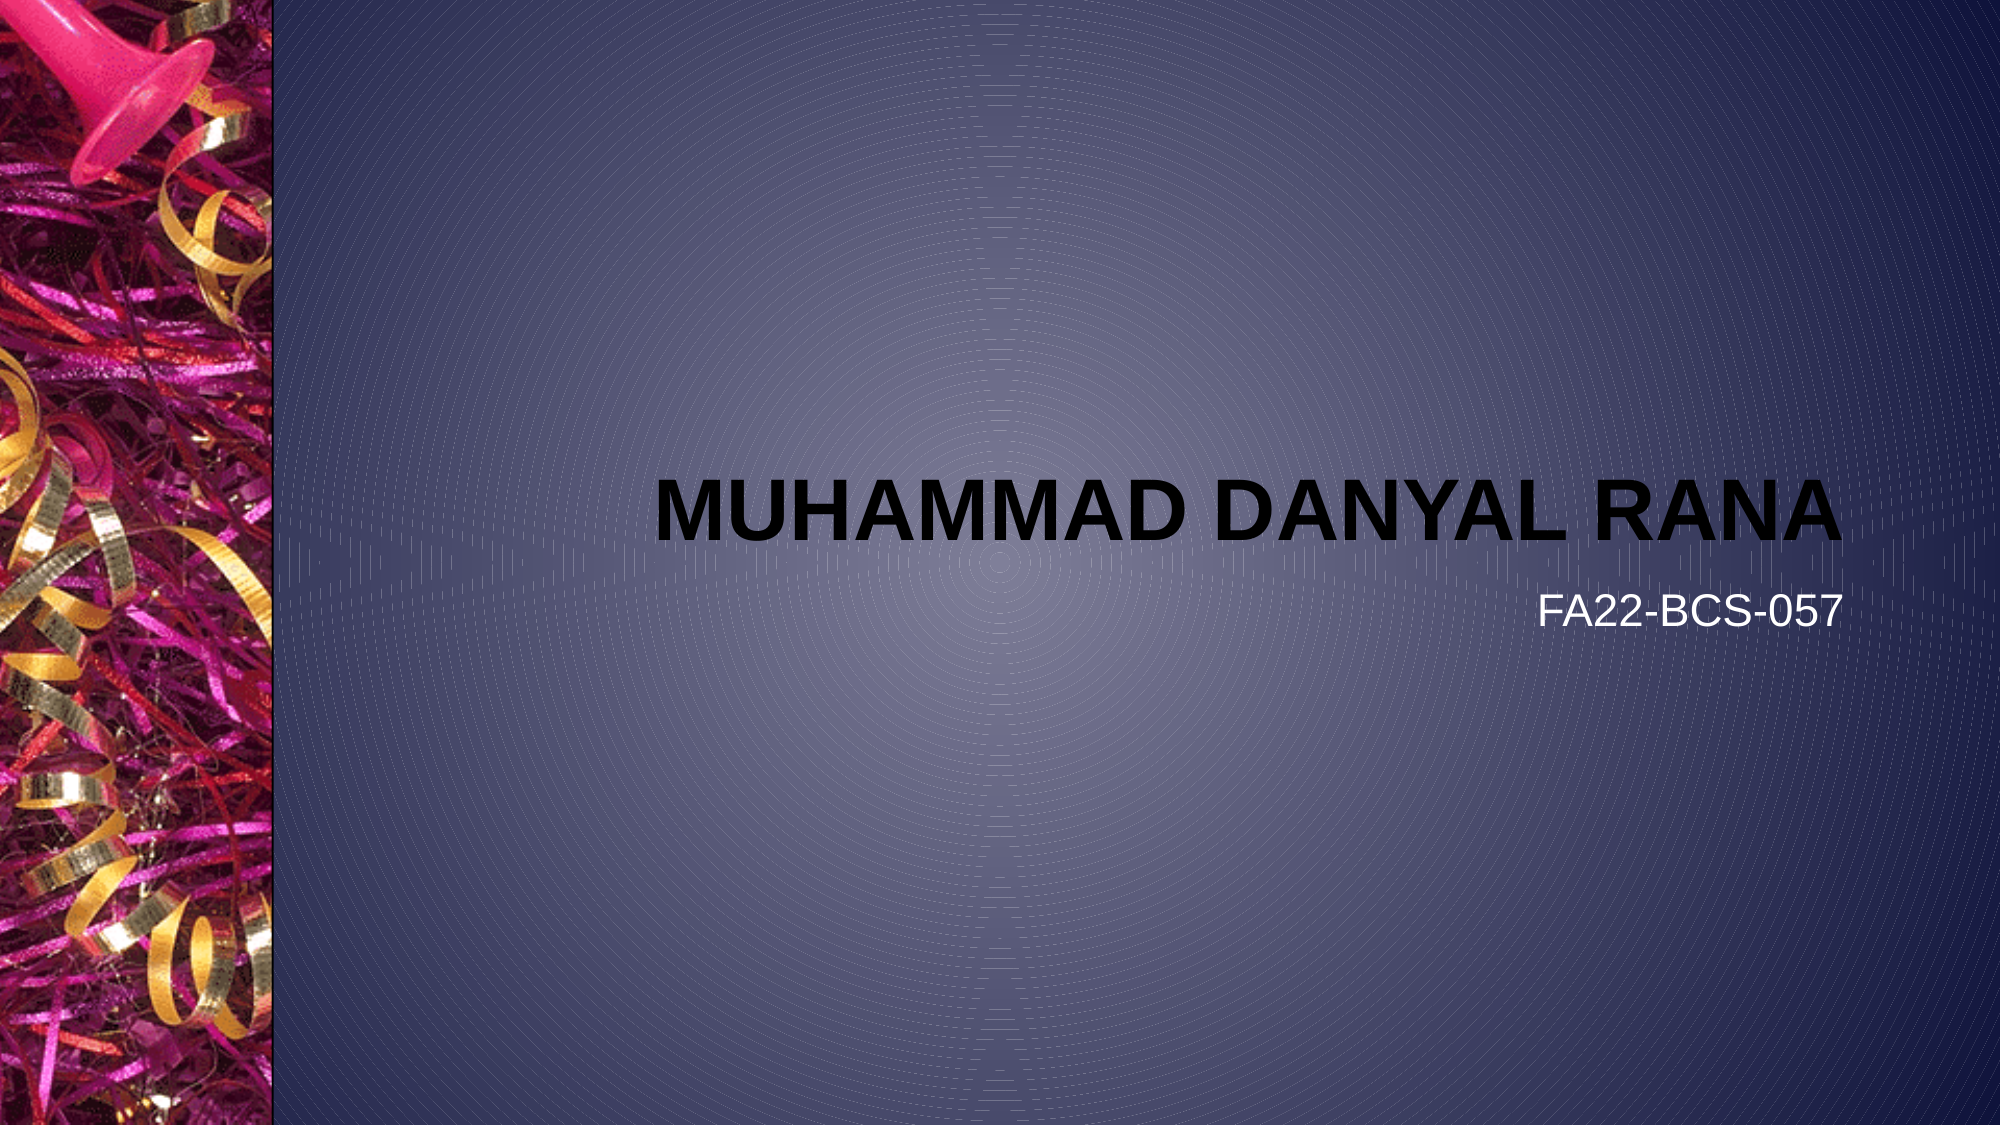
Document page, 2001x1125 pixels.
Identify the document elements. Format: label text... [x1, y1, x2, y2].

title Muhammad danyal RANA [314, 87, 1853, 558]
picture [0, 0, 271, 1125]
subtitle FA22-BCS-057 [311, 580, 1853, 762]
